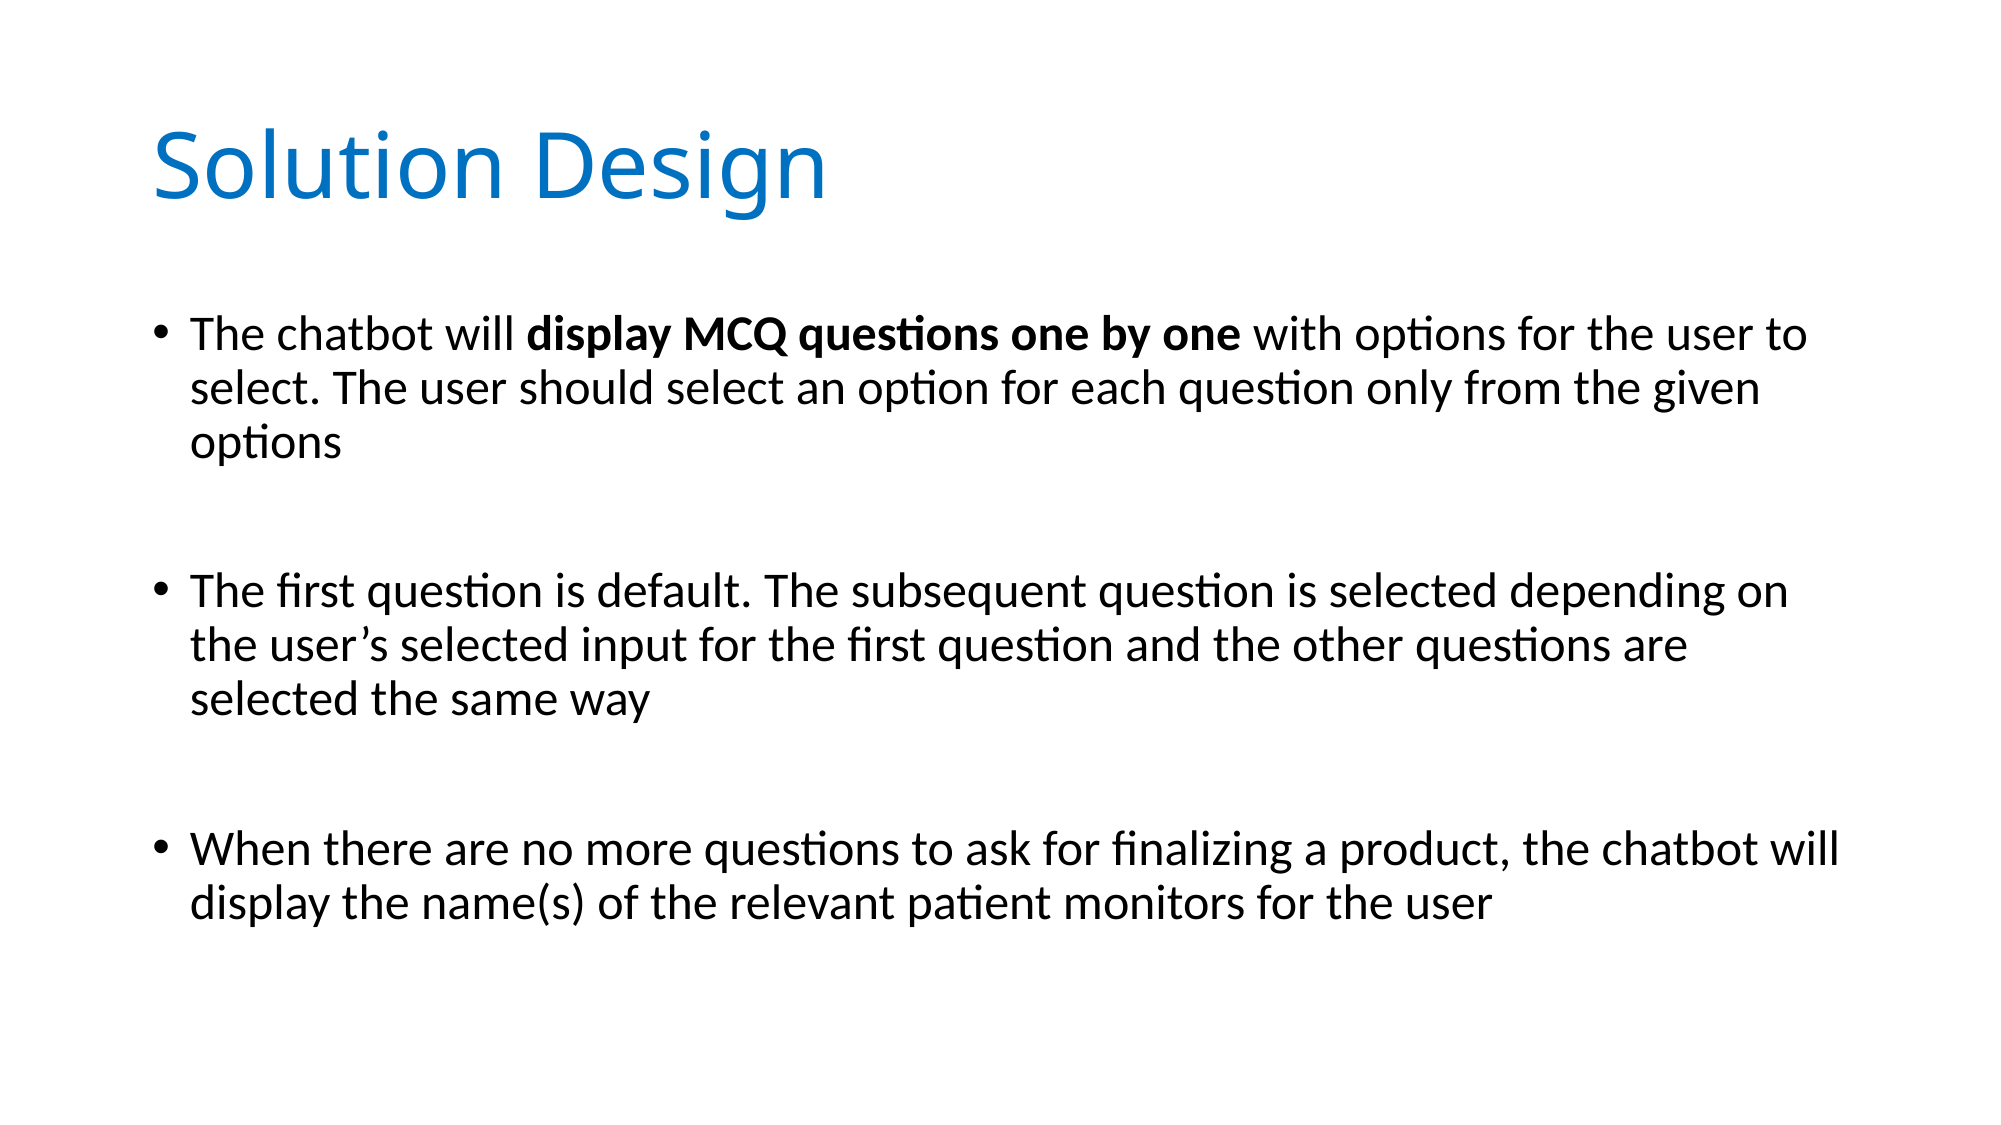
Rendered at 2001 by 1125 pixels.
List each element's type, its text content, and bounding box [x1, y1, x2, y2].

title Solution Design [137, 59, 1863, 278]
list The chatbot will display MCQ questions one by one with options for the user to select. The user should select an option for each question only from the given options The first question is default. The subsequent question is selected depending on the user’s selected input for the first question and the other questions are selected the same way When there are no more questions to ask for finalizing a product, the chatbot will display the name(s) of the relevant patient monitors for the user [137, 299, 1863, 1014]
